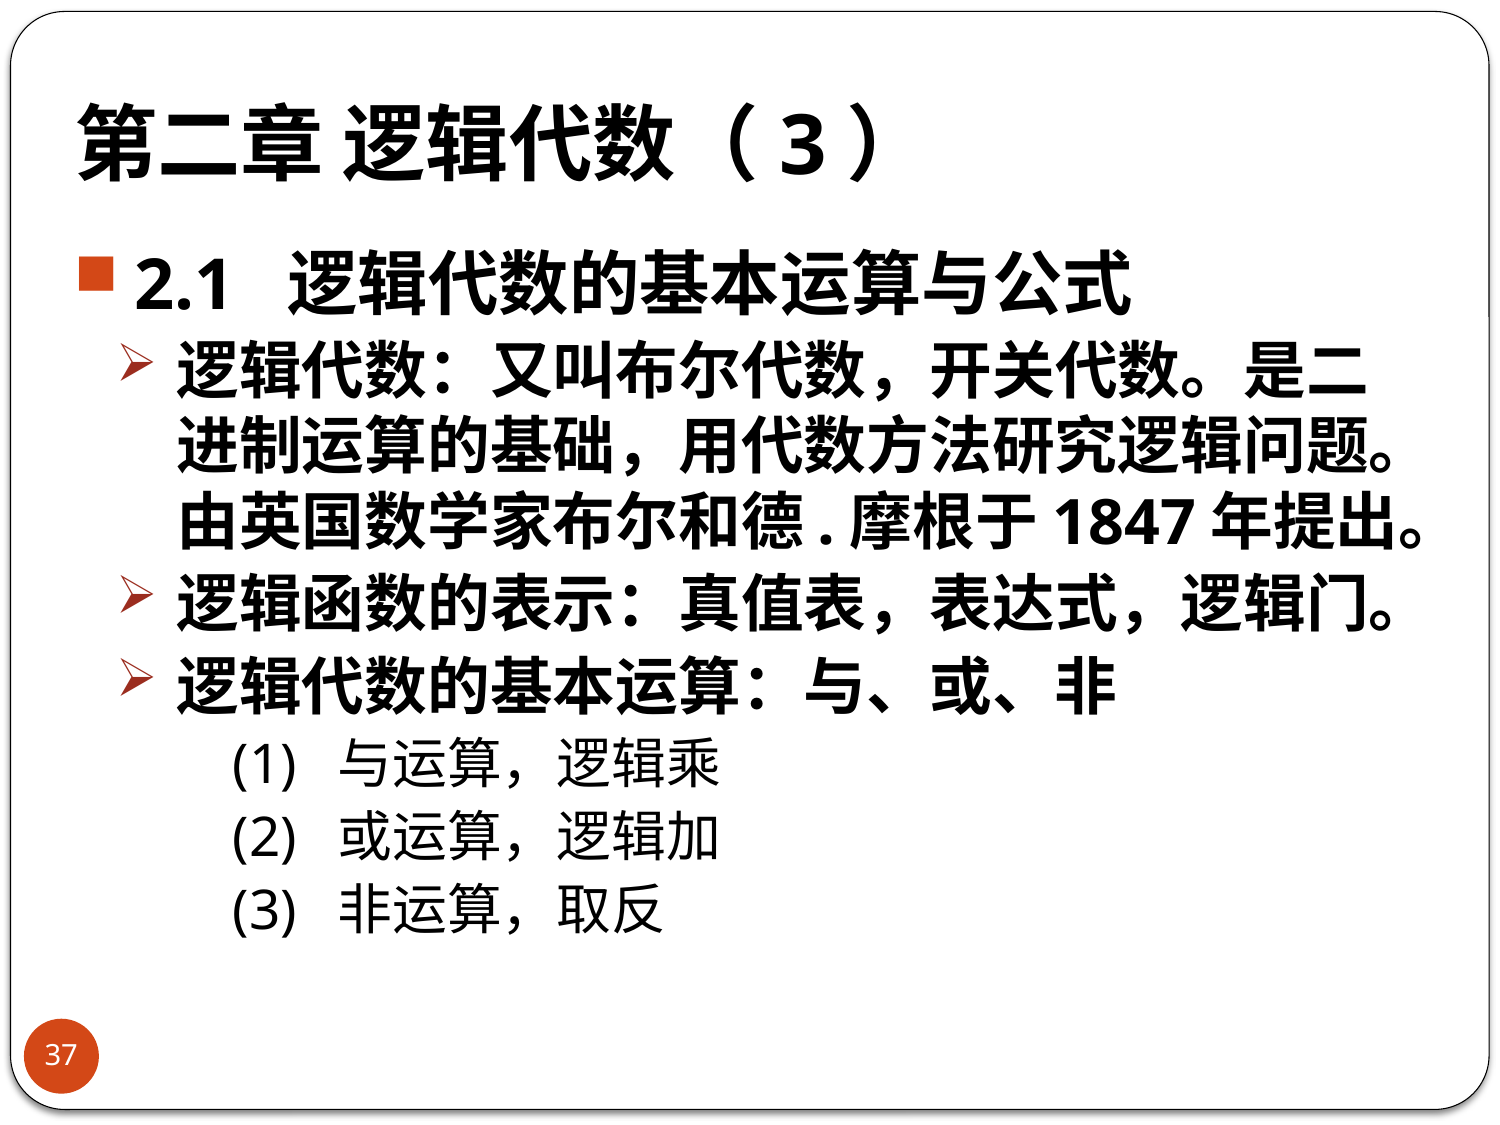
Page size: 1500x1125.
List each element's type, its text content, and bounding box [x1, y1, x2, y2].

title 第二章 逻辑代数（3） [59, 45, 1335, 207]
slide_number 37 [23, 1018, 99, 1094]
list 2.1 逻辑代数的基本运算与公式 逻辑代数：又叫布尔代数，开关代数。是二进制运算的基础，用代数方法研究逻辑问题。由英国数学家布尔和德.摩根于1847年提出。 逻辑函数的表示：真值表，表达式，逻辑门。 逻辑代数的基本运算：与、或、非 (1) 与运算，逻辑乘 (2) 或运算，逻辑加 (3) 非运算，取反 [59, 231, 1424, 1012]
